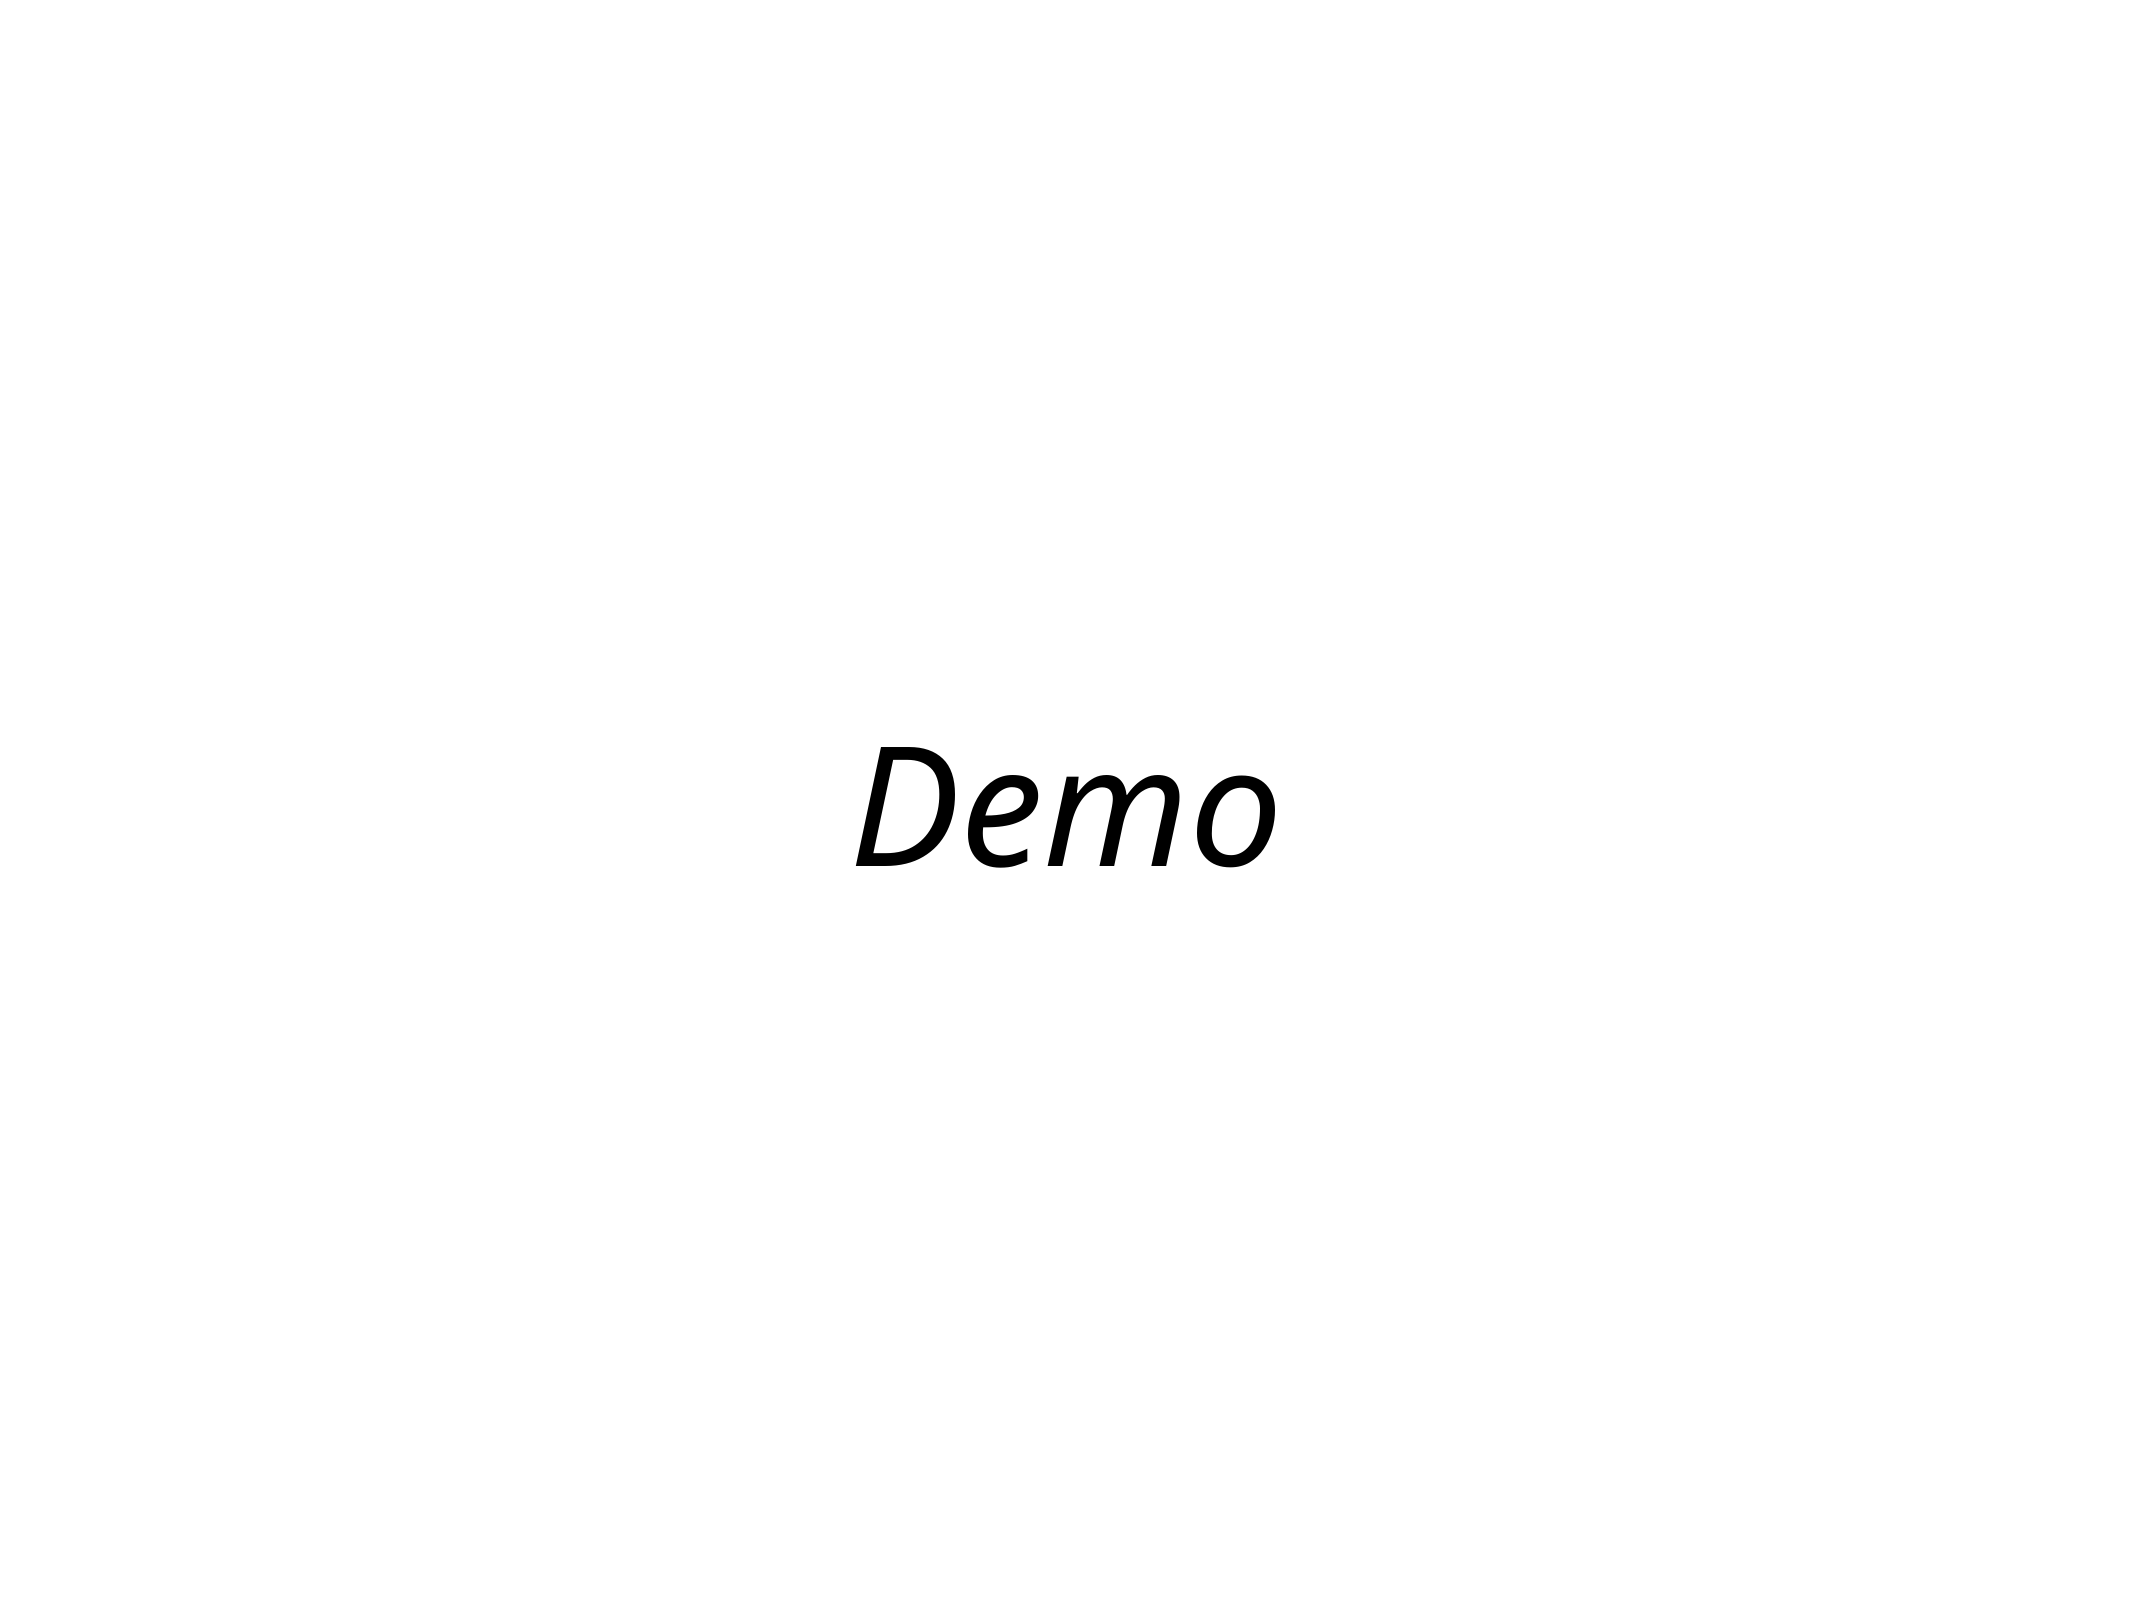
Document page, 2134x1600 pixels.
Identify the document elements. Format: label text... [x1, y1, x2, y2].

title Demo [207, 528, 1926, 1072]
